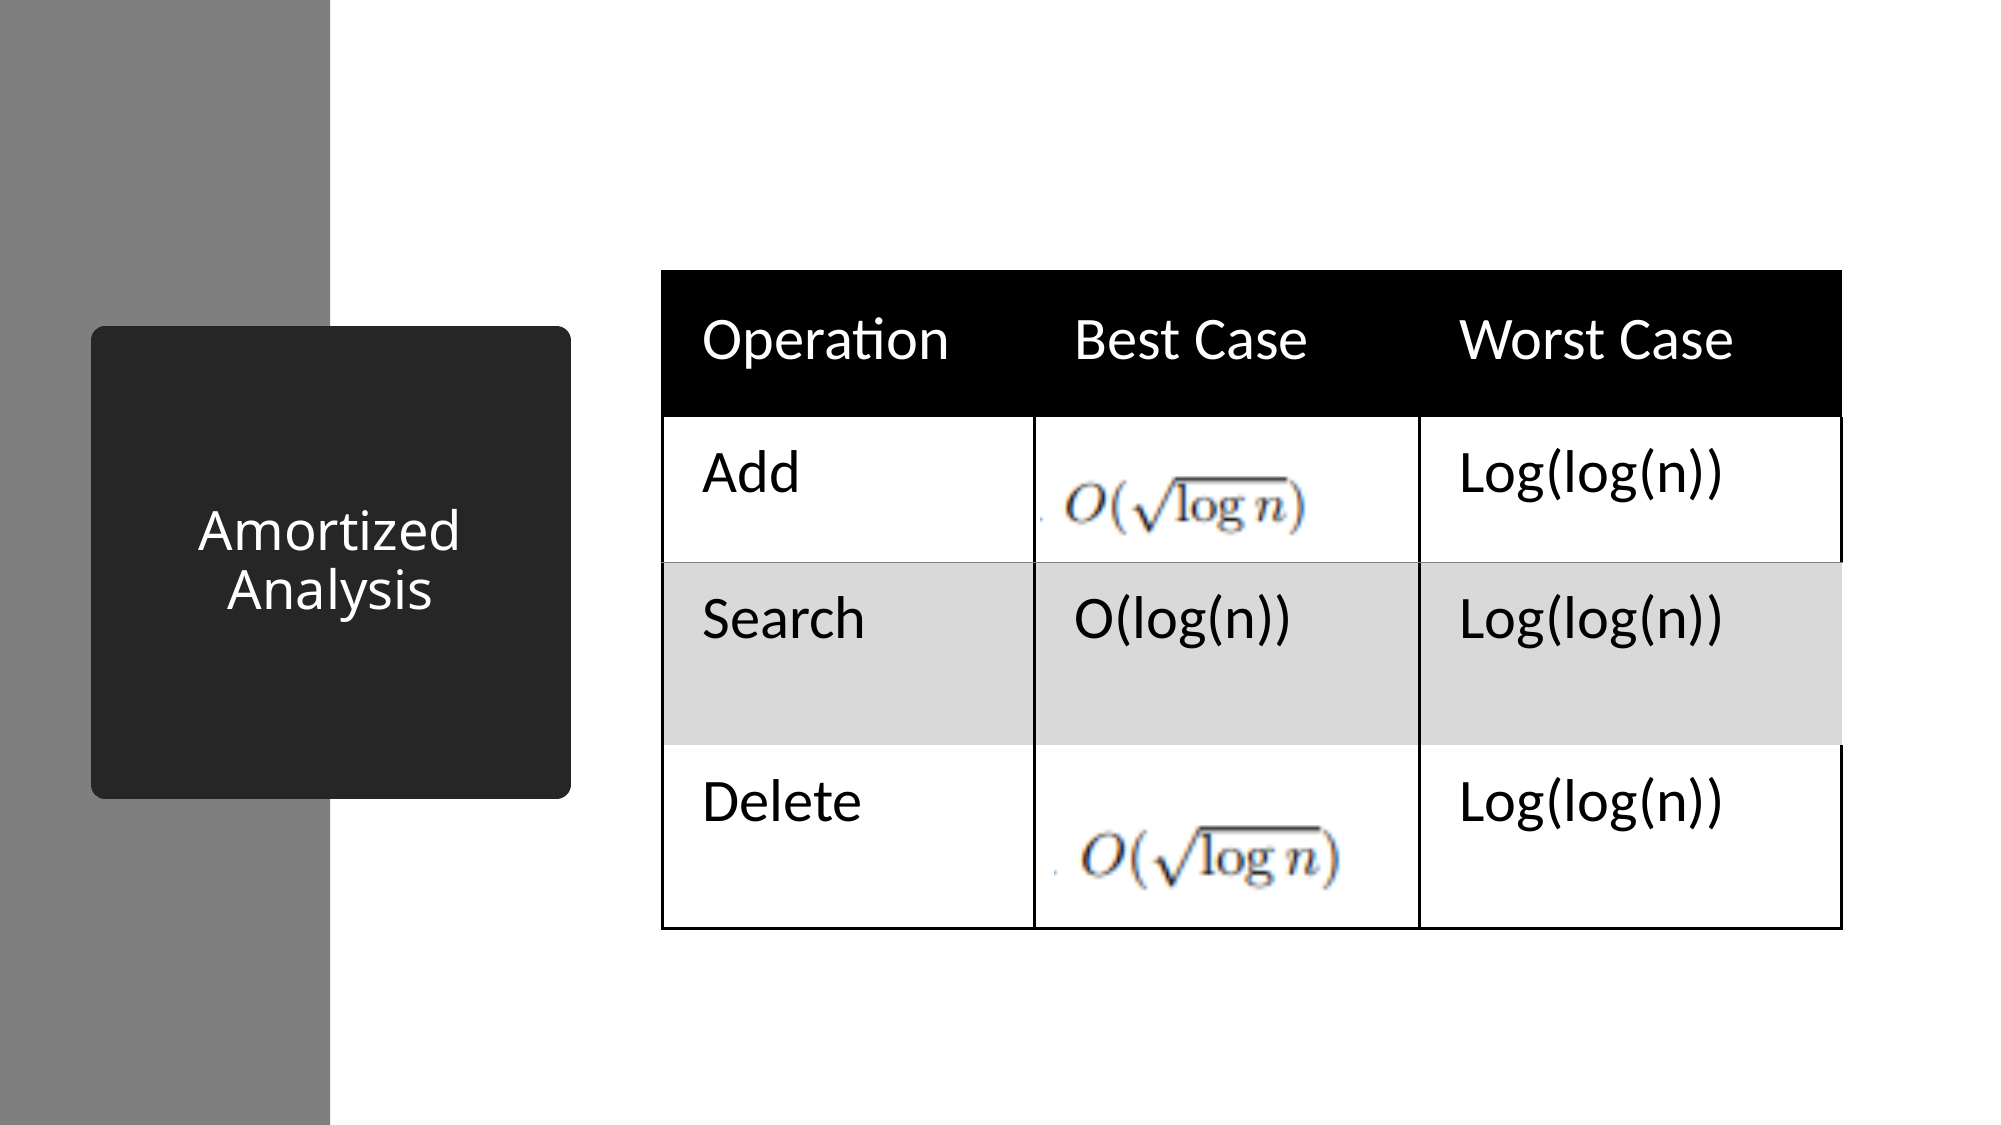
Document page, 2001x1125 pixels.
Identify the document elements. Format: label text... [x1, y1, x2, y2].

table_cell Log(log(n)) [1421, 563, 1842, 745]
table_cell [1036, 745, 1418, 927]
table_cell Search [664, 563, 1033, 745]
table_cell Add [664, 417, 1033, 562]
table_header Operation [664, 273, 1034, 417]
table_cell O(log(n)) [1036, 563, 1418, 745]
picture [1054, 824, 1359, 902]
table_cell Delete [664, 745, 1033, 927]
table_header Worst Case [1420, 273, 1842, 417]
text_box [0, 0, 331, 1125]
picture [1040, 475, 1323, 546]
text_box [331, 0, 2000, 1125]
table_cell Log(log(n)) [1421, 745, 1840, 927]
table_cell [1036, 417, 1418, 562]
table_header Best Case [1034, 273, 1420, 417]
title Amortized Analysis [105, 340, 557, 785]
table_cell Log(log(n)) [1421, 417, 1840, 562]
